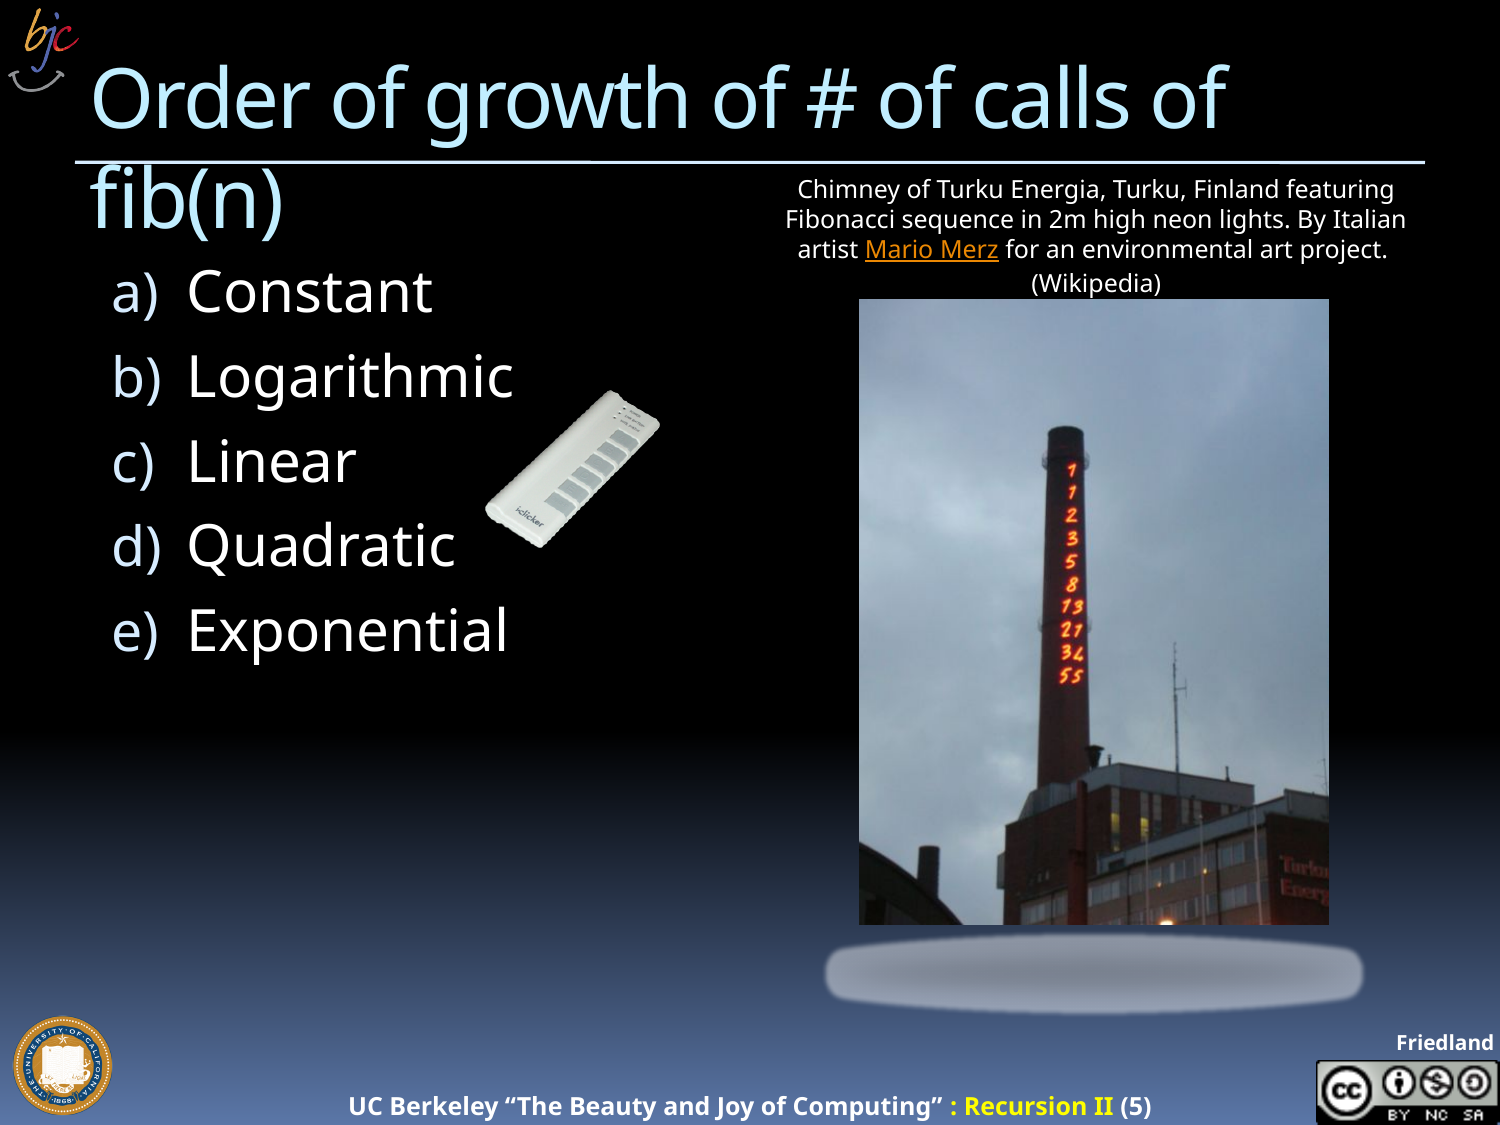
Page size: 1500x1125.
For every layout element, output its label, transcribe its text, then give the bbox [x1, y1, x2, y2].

picture [1316, 1060, 1500, 1125]
text_box Chimney of Turku Energia, Turku, Finland featuring Fibonacci sequence in 2m high neon lights. By Italian artist Mario Merz for an environmental art project. (Wikipedia) [762, 166, 1431, 305]
picture [858, 299, 1329, 926]
list Constant Logarithmic Linear Quadratic Exponential [75, 163, 876, 1034]
picture [8, 8, 79, 92]
title Order of growth of # of calls of fib(n) [75, 37, 1425, 163]
picture [12, 1015, 113, 1116]
picture [474, 386, 663, 559]
